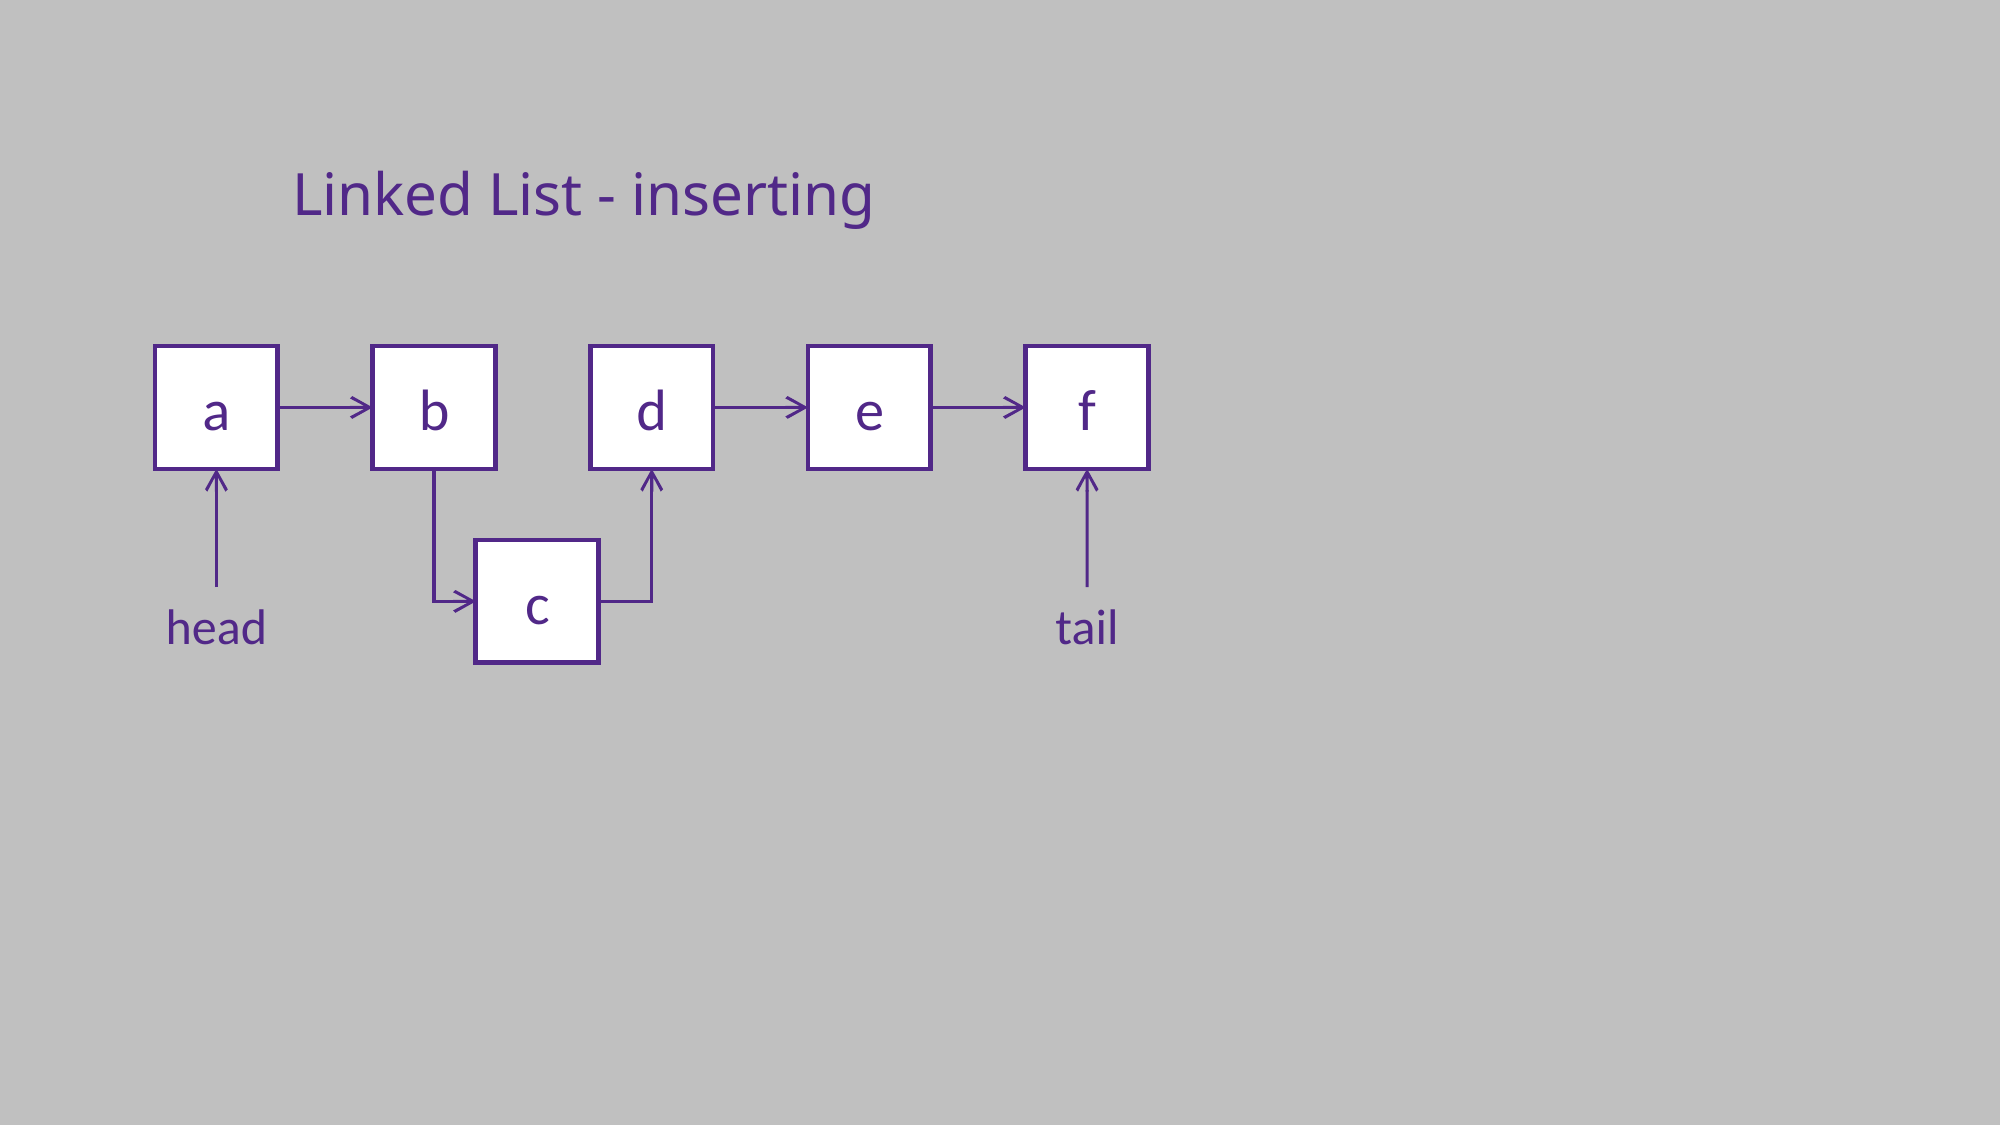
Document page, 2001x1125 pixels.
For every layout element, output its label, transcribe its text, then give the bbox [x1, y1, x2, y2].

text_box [149, 345, 1149, 663]
text_box Linked List - inserting [277, 149, 891, 235]
